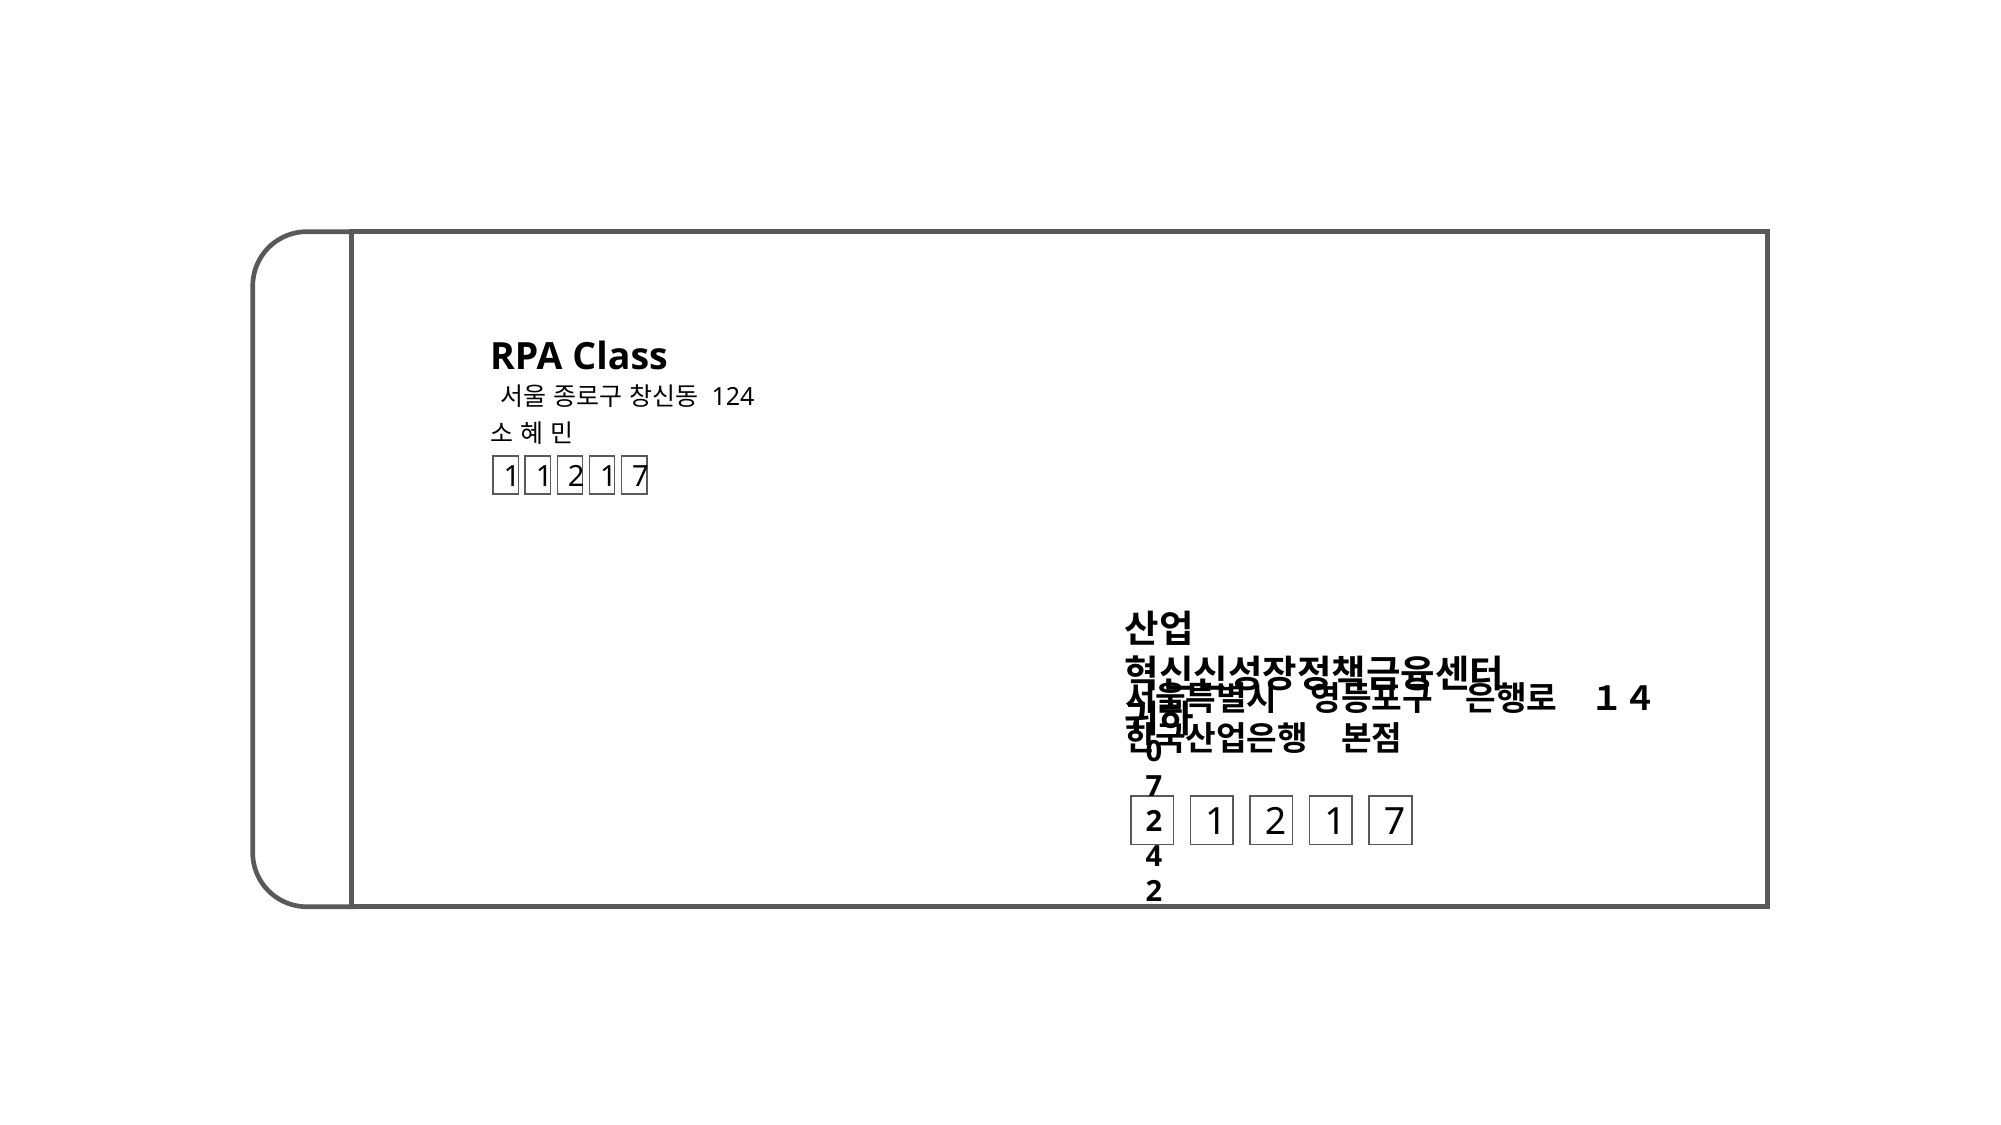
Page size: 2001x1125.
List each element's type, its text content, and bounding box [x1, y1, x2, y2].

text_box 07242 [1130, 795, 1174, 845]
text_box RPA Class [475, 324, 683, 384]
text_box 소 혜 민 [476, 410, 647, 456]
text_box 7 [1368, 795, 1413, 845]
text_box 1 [524, 455, 552, 495]
text_box [251, 230, 362, 908]
text_box 산업 혁신신성장정책금융센터 귀하 [1110, 597, 1748, 669]
text_box 2 [556, 455, 584, 495]
text_box 1 [492, 455, 519, 495]
text_box 1 [588, 455, 616, 495]
text_box 서울특별시 영등포구 은행로 １４ 한국산업은행 본점 [1110, 669, 1768, 804]
text_box 7 [620, 455, 648, 495]
text_box 1 [1189, 795, 1234, 845]
text_box 2 [1249, 795, 1294, 845]
text_box 1 [1309, 795, 1353, 845]
text_box 서울 종로구 창신동 124 [485, 373, 770, 418]
text_box [351, 231, 1769, 908]
